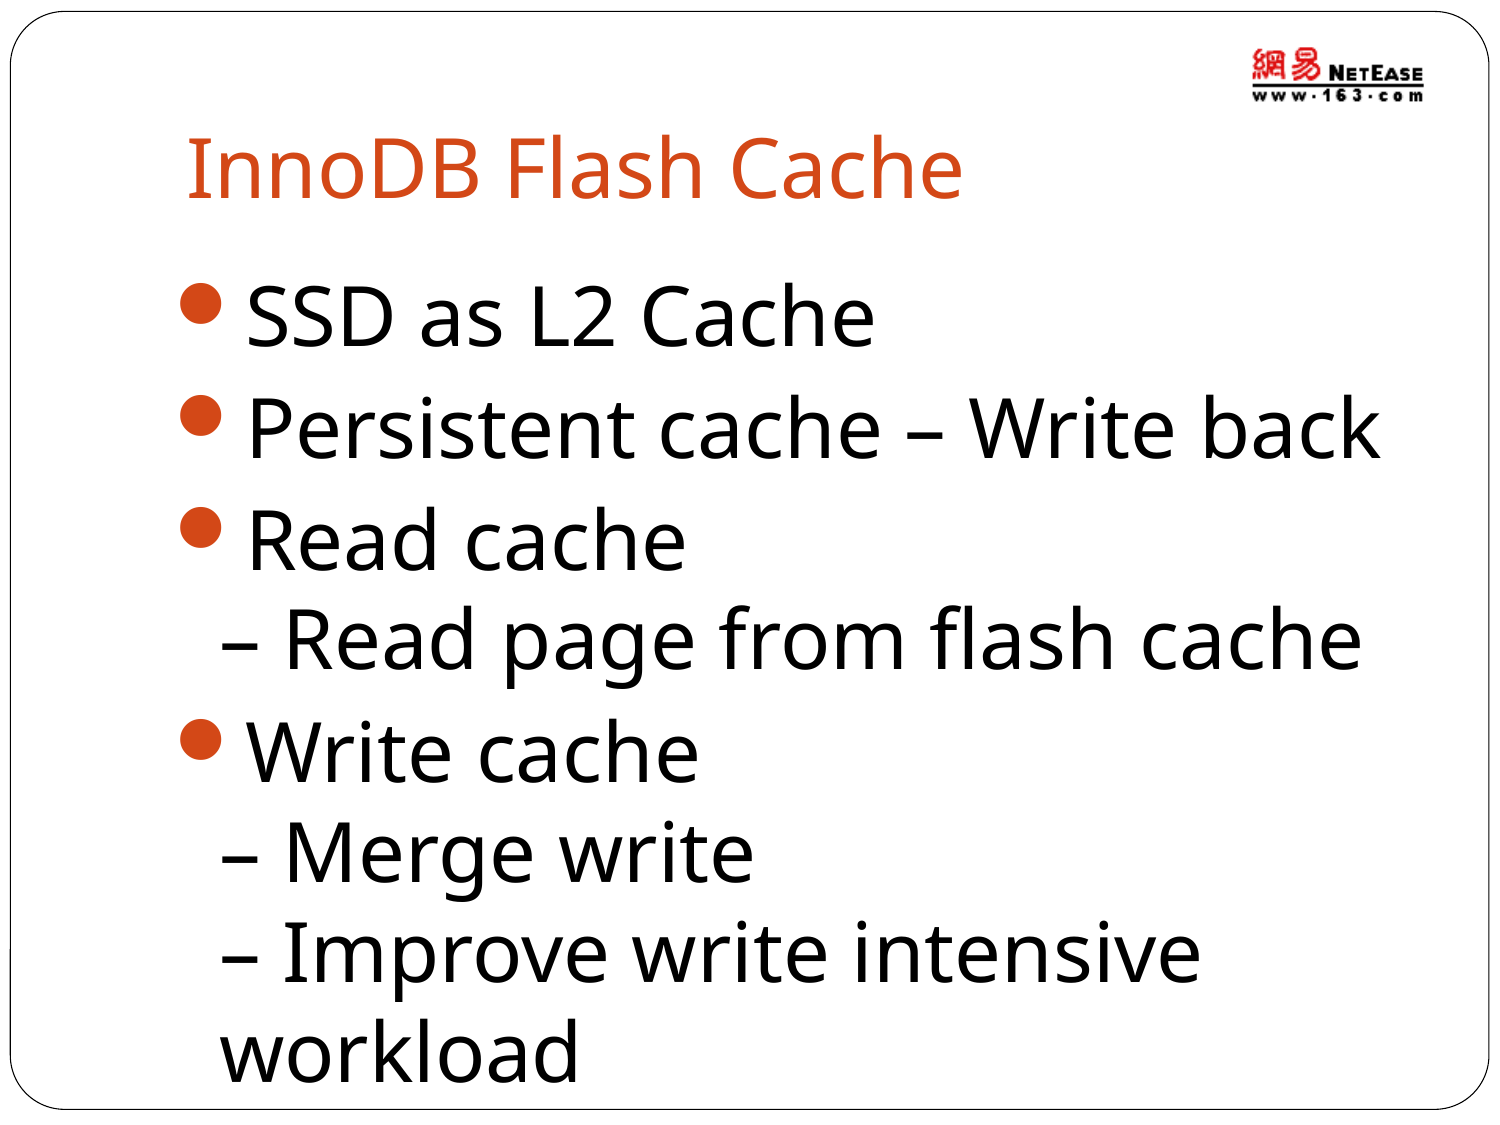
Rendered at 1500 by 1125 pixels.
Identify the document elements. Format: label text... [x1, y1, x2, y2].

title InnoDB Flash Cache [170, 42, 1447, 231]
list SSD as L2 Cache Persistent cache – Write back Read cache – Read page from flash cache Write cache – Merge write – Improve write intensive workload [159, 255, 1435, 1000]
